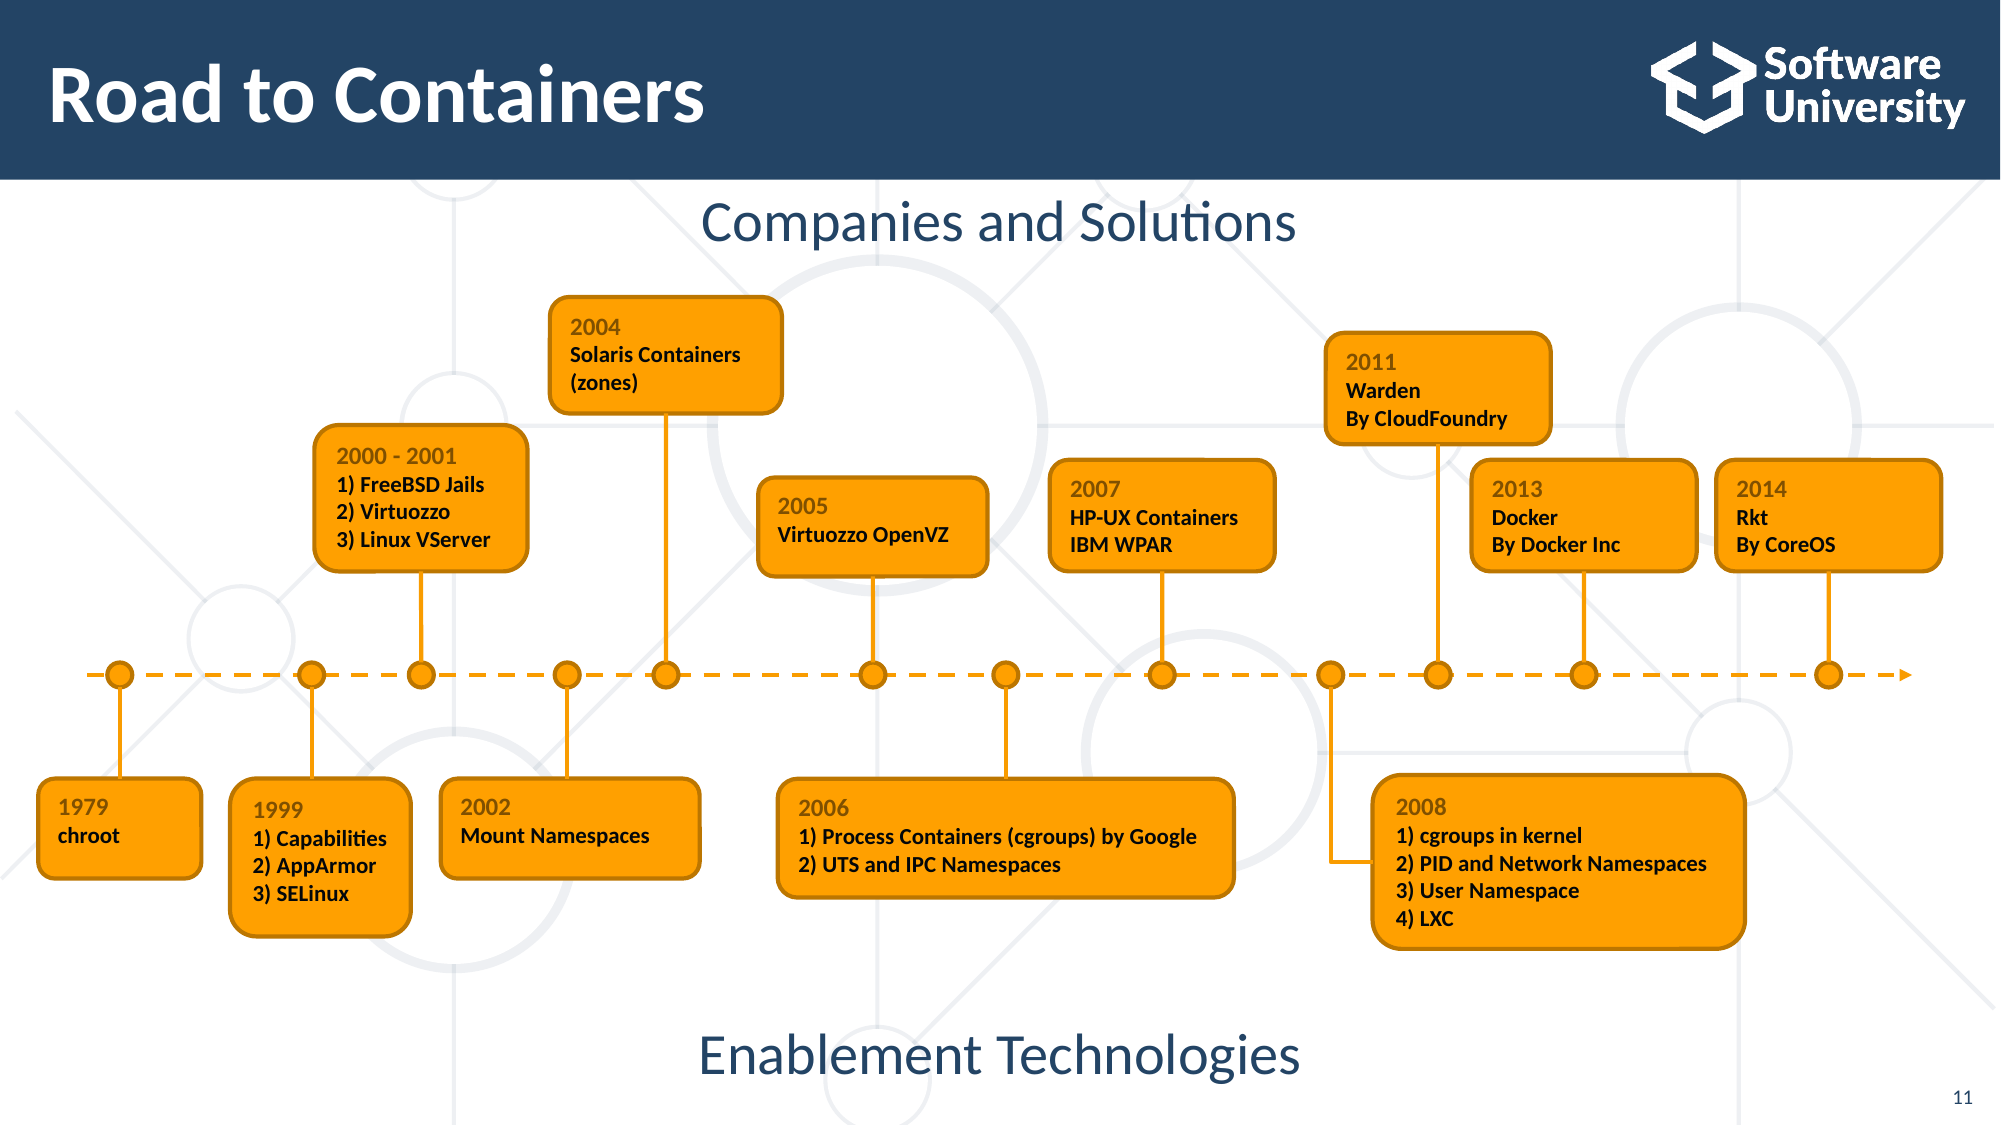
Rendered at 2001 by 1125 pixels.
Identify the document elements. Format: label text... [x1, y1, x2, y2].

text_box [1316, 660, 1346, 674]
text_box [105, 660, 135, 674]
text_box 2014 Rkt By CoreOS [1714, 457, 1944, 574]
text_box 2011 Warden By CloudFoundry [1323, 330, 1553, 447]
text_box [406, 661, 436, 674]
text_box 2008 1) cgroups in kernel 2) PID and Network Namespaces 3) User Namespace 4) LXC [1370, 772, 1748, 951]
text_box [858, 661, 888, 674]
text_box 1979 chroot [36, 776, 204, 881]
text_box 2007 HP-UX Containers IBM WPAR [1047, 457, 1277, 574]
text_box [1423, 661, 1453, 674]
title Road to Containers [31, 16, 1625, 162]
text_box 2004 Solaris Containers (zones) [547, 294, 785, 416]
text_box [1814, 661, 1844, 674]
text_box [552, 660, 582, 674]
text_box Companies and Solutions [687, 175, 1313, 261]
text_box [1264, 753, 1440, 796]
text_box [651, 660, 681, 674]
text_box [1569, 660, 1599, 674]
text_box [297, 660, 327, 674]
text_box Enablement Technologies [683, 1008, 1317, 1094]
text_box [1147, 660, 1177, 674]
picture [1651, 41, 1966, 134]
text_box [991, 660, 1021, 674]
text_box 2000 - 2001 1) FreeBSD Jails 2) Virtuozzo 3) Linux VServer [312, 422, 530, 574]
text_box 2005 Virtuozzo OpenVZ [756, 475, 990, 579]
text_box 1999 1) Capabilities 2) AppArmor 3) SELinux [227, 776, 413, 939]
text_box 2006 1) Process Containers (cgroups) by Google 2) UTS and IPC Namespaces [775, 776, 1237, 900]
slide_number 11 [1927, 1067, 1989, 1117]
text_box 2002 Mount Namespaces [438, 776, 702, 881]
text_box 2013 Docker By Docker Inc [1469, 457, 1699, 574]
